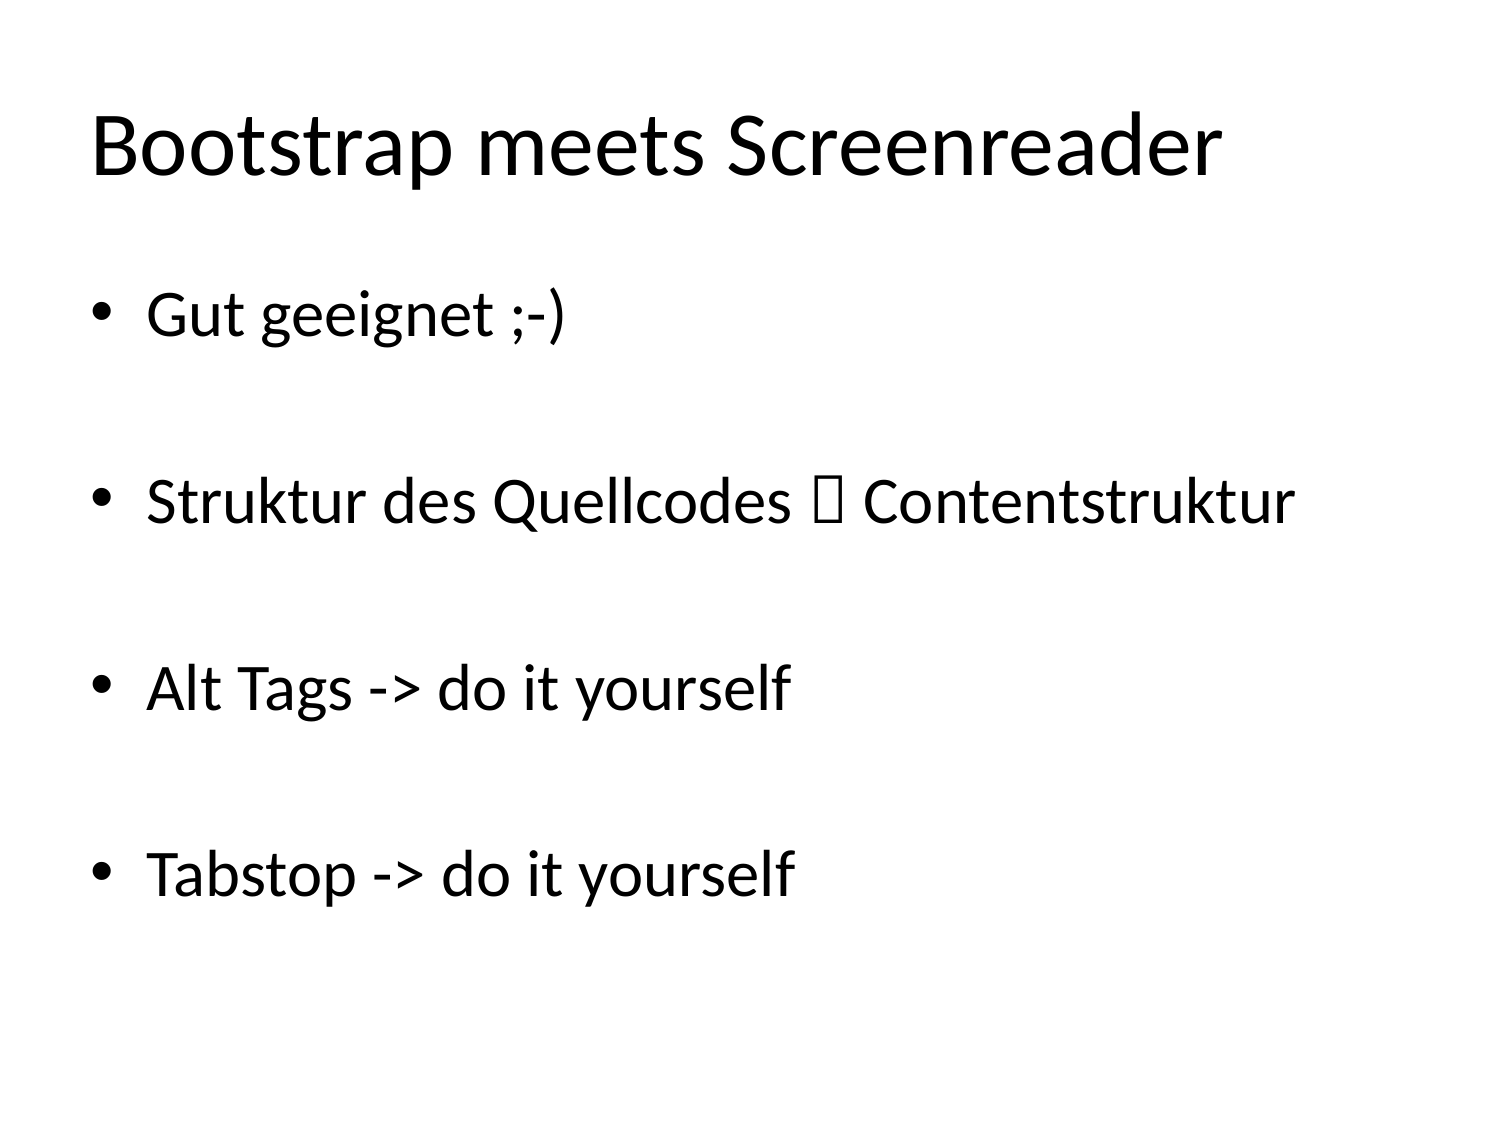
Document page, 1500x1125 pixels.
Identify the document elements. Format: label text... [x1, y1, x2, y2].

title Bootstrap meets Screenreader [75, 45, 1425, 233]
list Gut geeignet ;-) Struktur des Quellcodes  Contentstruktur Alt Tags -> do it yourself Tabstop -> do it yourself [75, 262, 1425, 1005]
